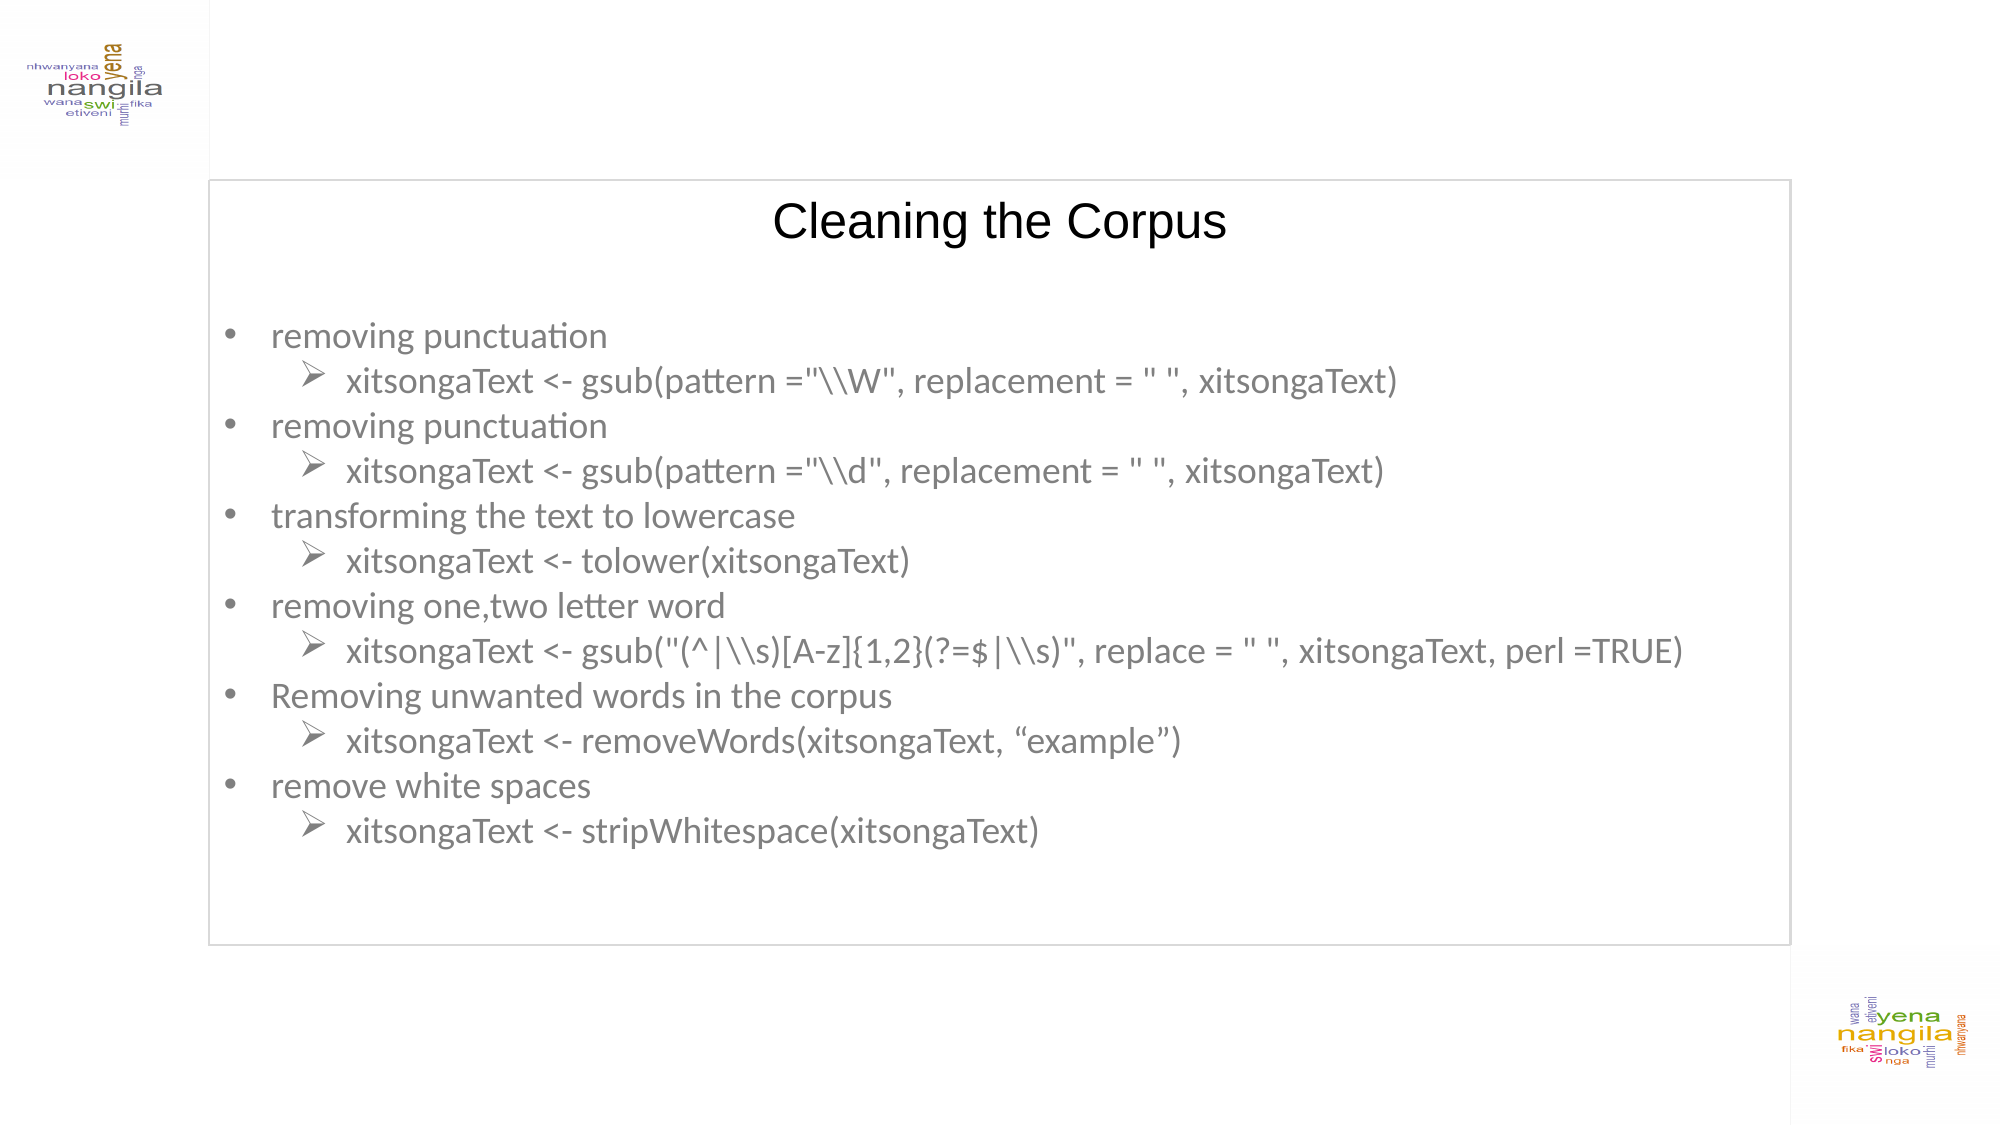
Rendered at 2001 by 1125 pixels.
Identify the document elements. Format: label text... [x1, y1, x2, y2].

text_box Cleaning the Corpus [209, 181, 1791, 304]
text_box [1790, 944, 2000, 1125]
text_box removing punctuation xitsongaText <- gsub(pattern ="\\W", replacement = " ", xitsongaText) removing punctuation xitsongaText <- gsub(pattern ="\\d", replacement = " ", xitsongaText) transforming the text to lowercase xitsongaText <- tolower(xitsongaText) removing one,two letter word xitsongaText <- gsub("(^|\\s)[A-z]{1,2}(?=$|\\s)", replace = " ", xitsongaText, perl =TRUE) Removing unwanted words in the corpus xitsongaText <- removeWords(xitsongaText, “example”) remove white spaces xitsongaText <- stripWhitespace(xitsongaText) [209, 304, 1791, 904]
text_box [208, 179, 1792, 946]
text_box [0, 0, 210, 181]
